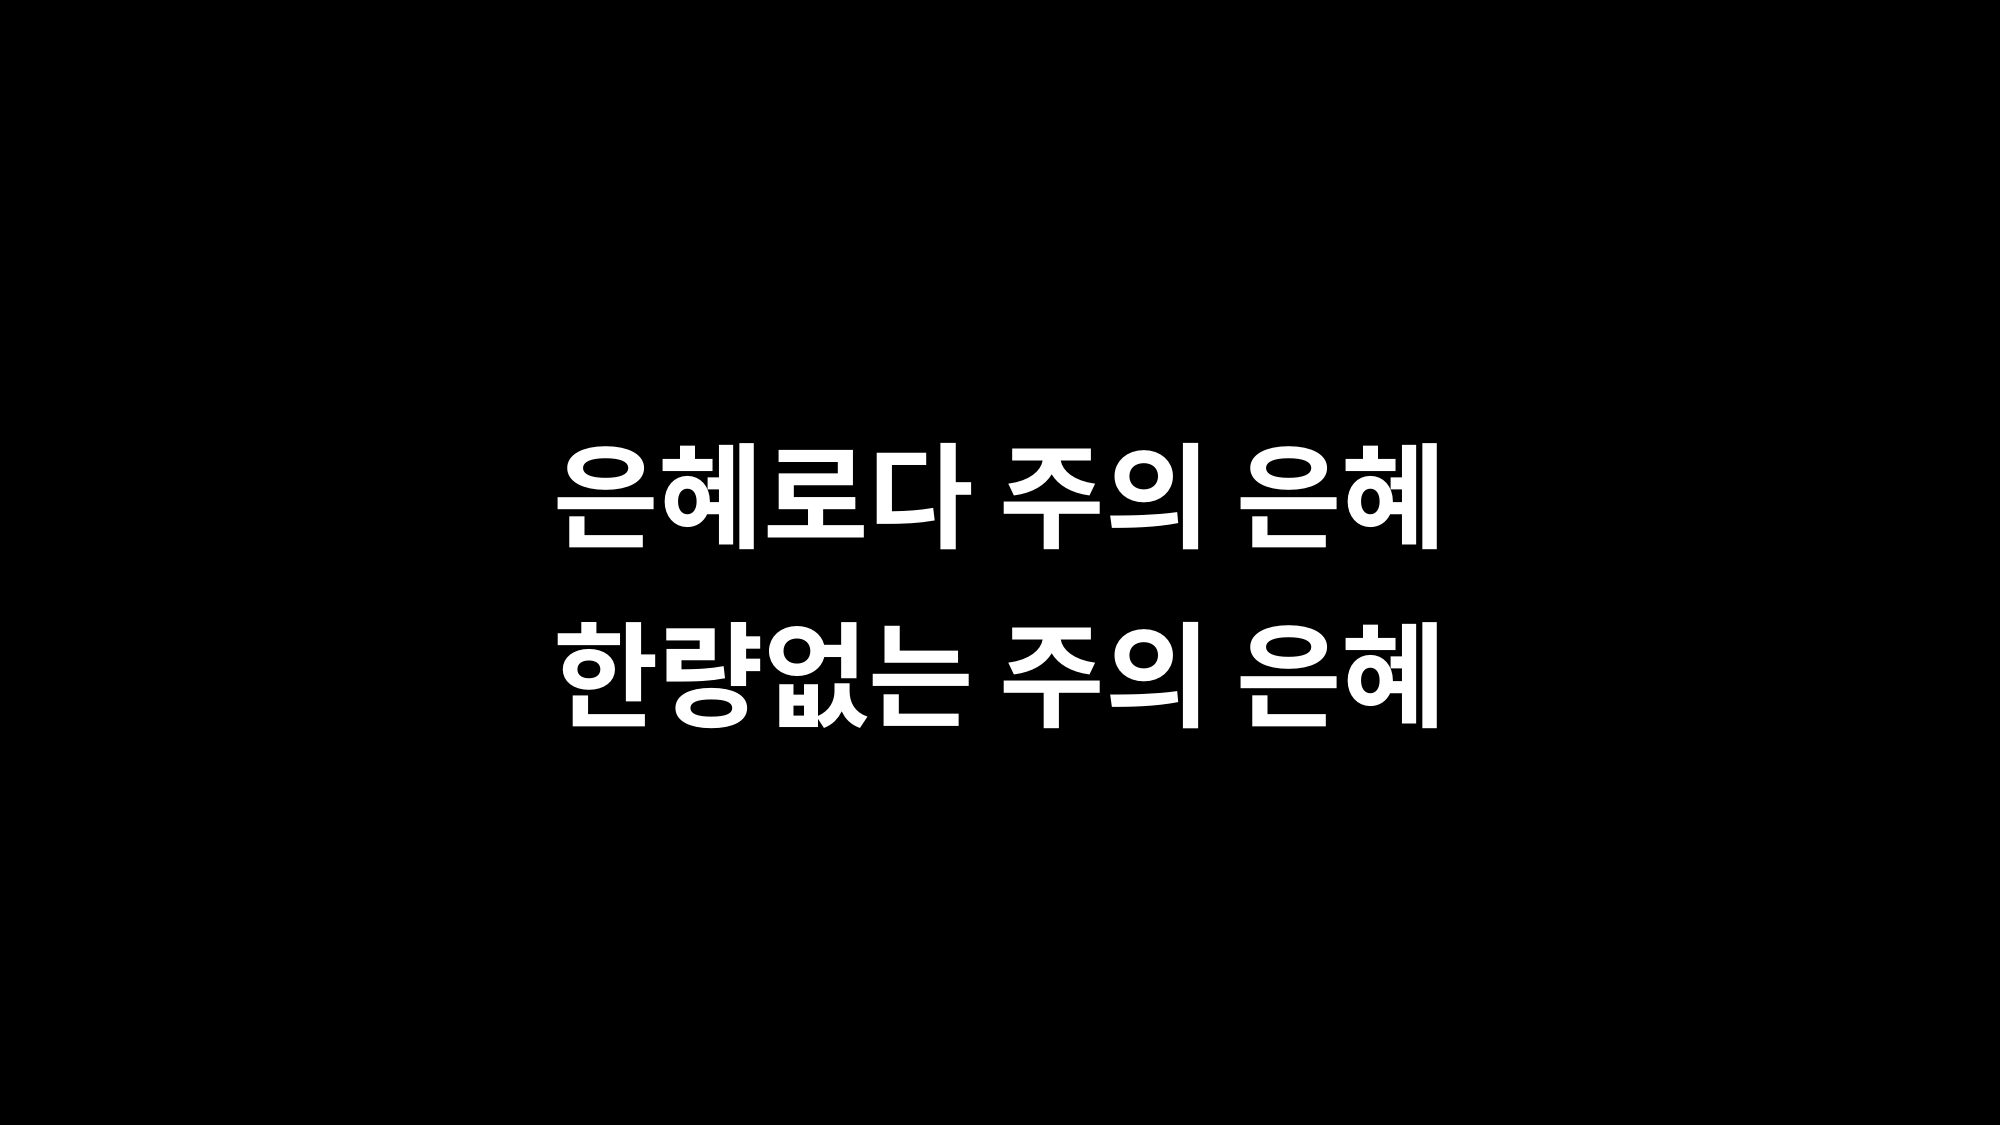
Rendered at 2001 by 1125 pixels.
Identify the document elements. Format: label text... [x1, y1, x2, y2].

text_box 은혜로다 주의 은혜 한량없는 주의 은혜 [0, 376, 2000, 749]
